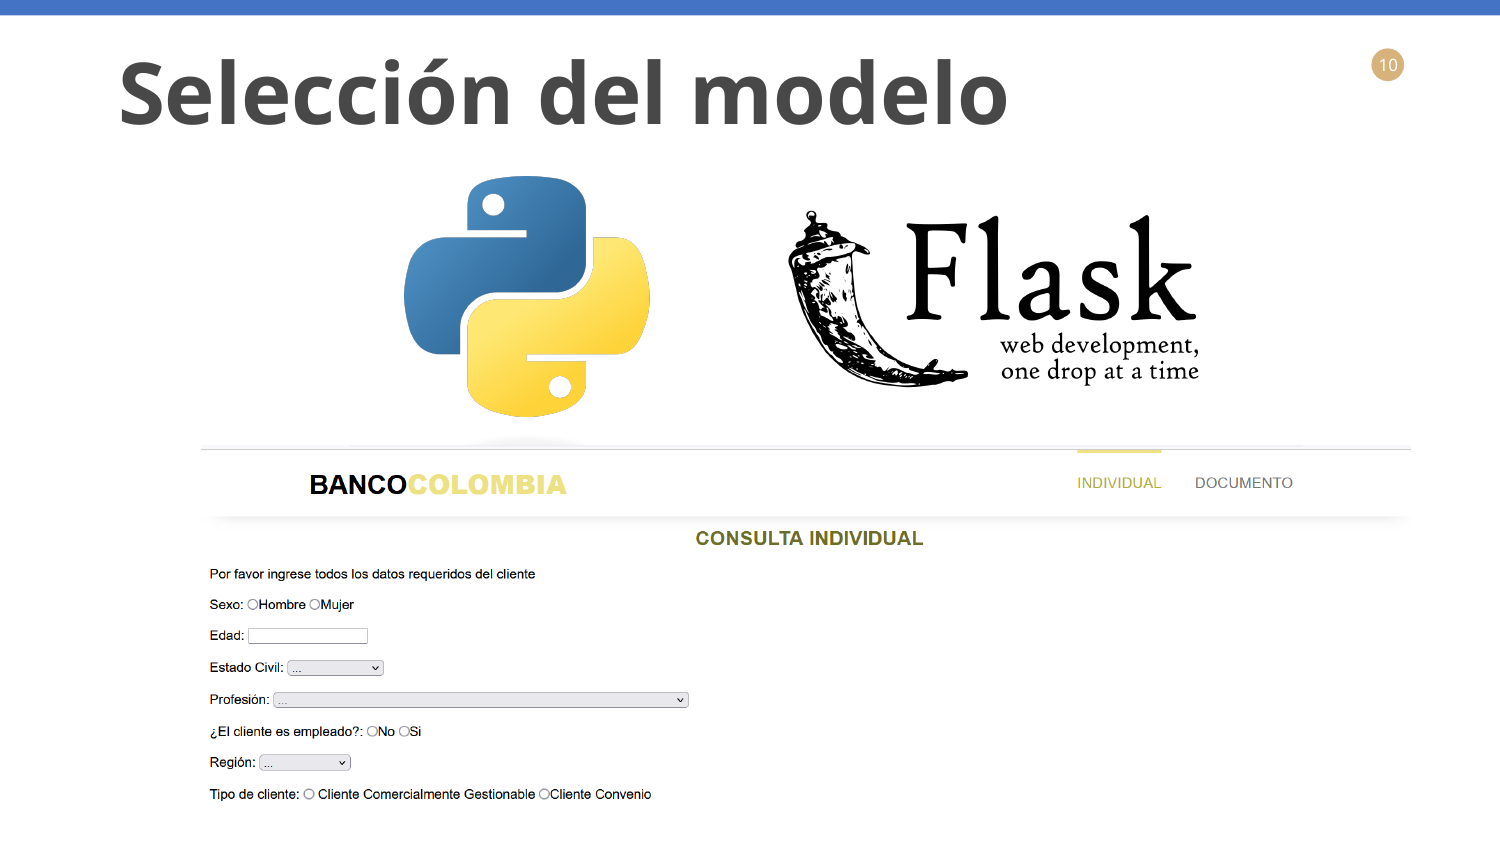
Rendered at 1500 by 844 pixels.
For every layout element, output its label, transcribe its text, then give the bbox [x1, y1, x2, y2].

text_box [0, 0, 1500, 16]
picture [777, 205, 1209, 391]
text_box Selección del modelo [103, 35, 1397, 151]
picture [201, 176, 1411, 808]
